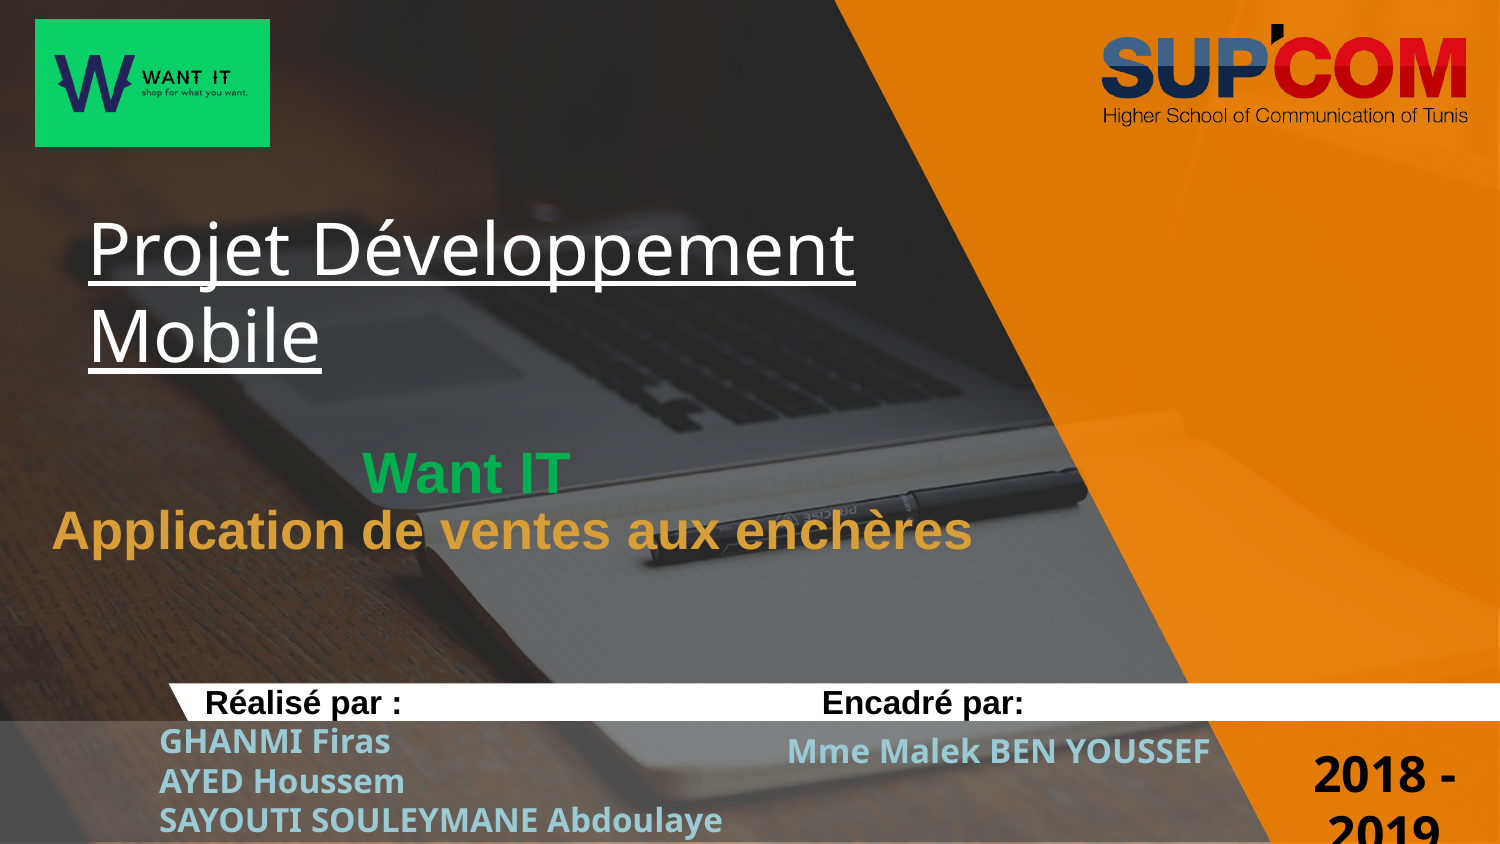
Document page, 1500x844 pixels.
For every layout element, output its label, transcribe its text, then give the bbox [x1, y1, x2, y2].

text_box 2018 - 2019 [1249, 735, 1500, 844]
text_box GHANMI Firas AYED Houssem SAYOUTI SOULEYMANE Abdoulaye [144, 712, 739, 844]
text_box Mme Malek BEN YOUSSEF [771, 722, 1226, 778]
text_box Want IT [347, 421, 593, 518]
picture [1064, 0, 1500, 176]
picture [35, 19, 270, 147]
text_box Encadré par: [807, 674, 1062, 722]
text_box Application de ventes aux enchères [36, 485, 1149, 572]
text_box Réalisé par : [190, 674, 453, 712]
title Projet Développement Mobile [72, 216, 999, 364]
